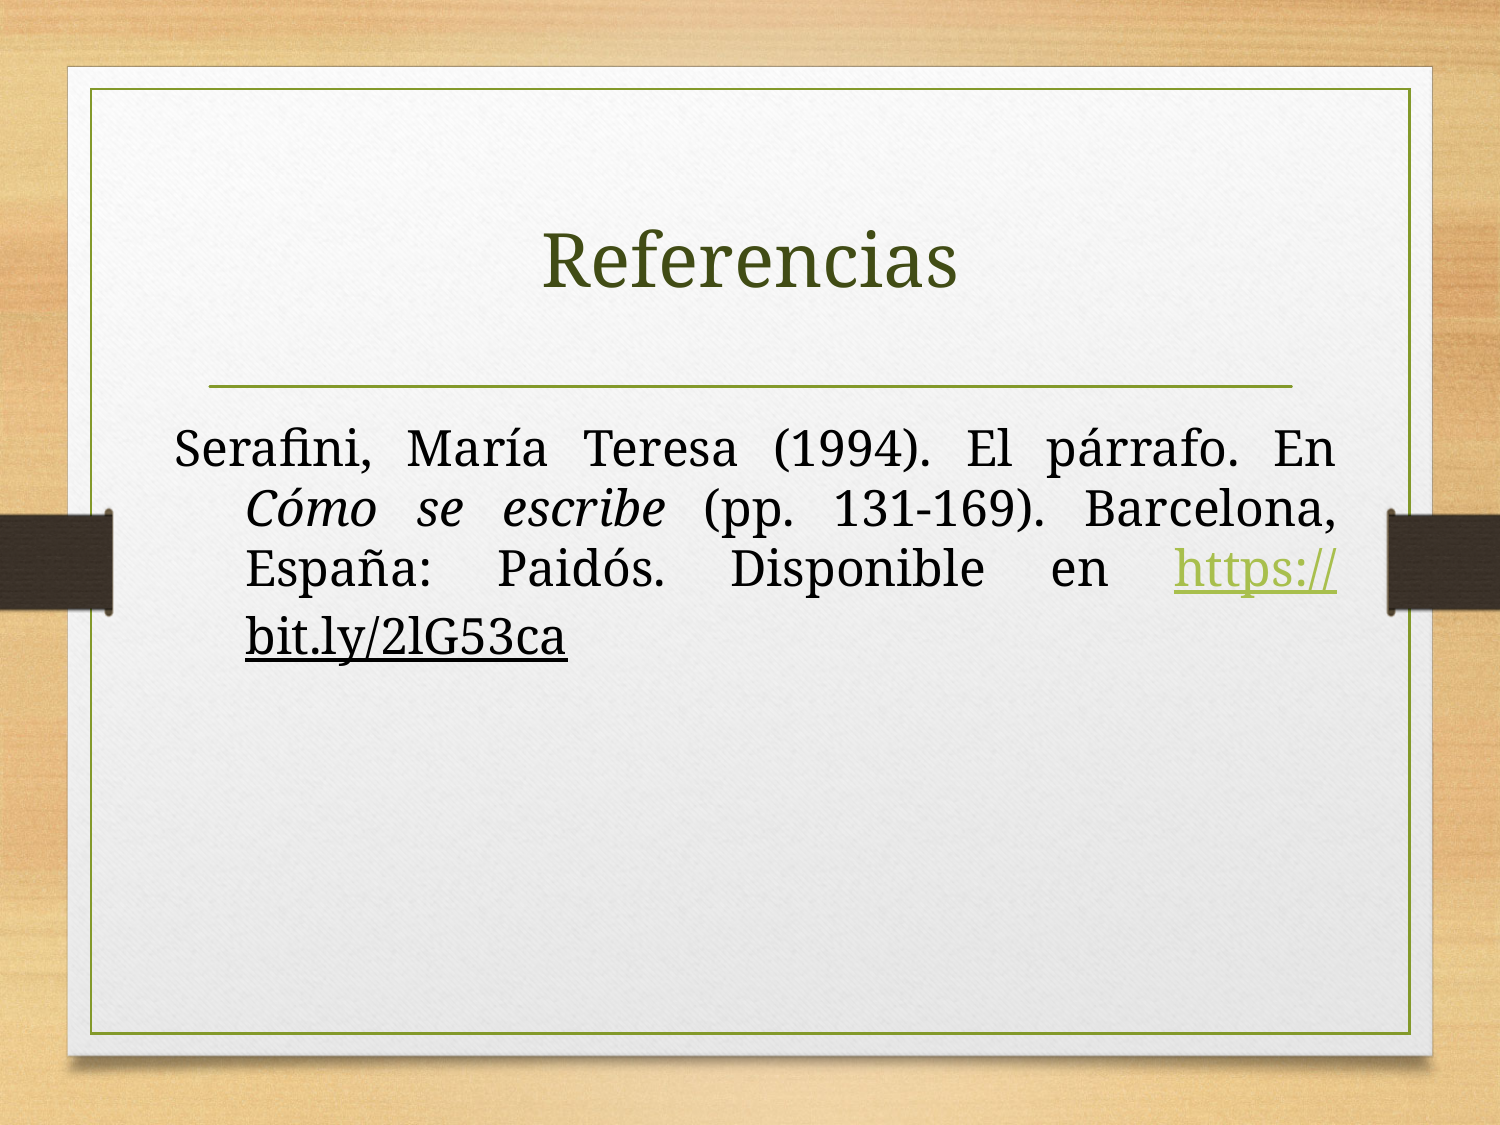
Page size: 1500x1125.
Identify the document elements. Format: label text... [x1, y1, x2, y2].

picture [0, 0, 1500, 1125]
title Referencias [193, 150, 1309, 365]
list Serafini, María Teresa (1994). El párrafo. En Cómo se escribe (pp. 131-169). Barcelona, España: Paidós. Disponible en https://bit.ly/2lG53ca [159, 408, 1353, 974]
